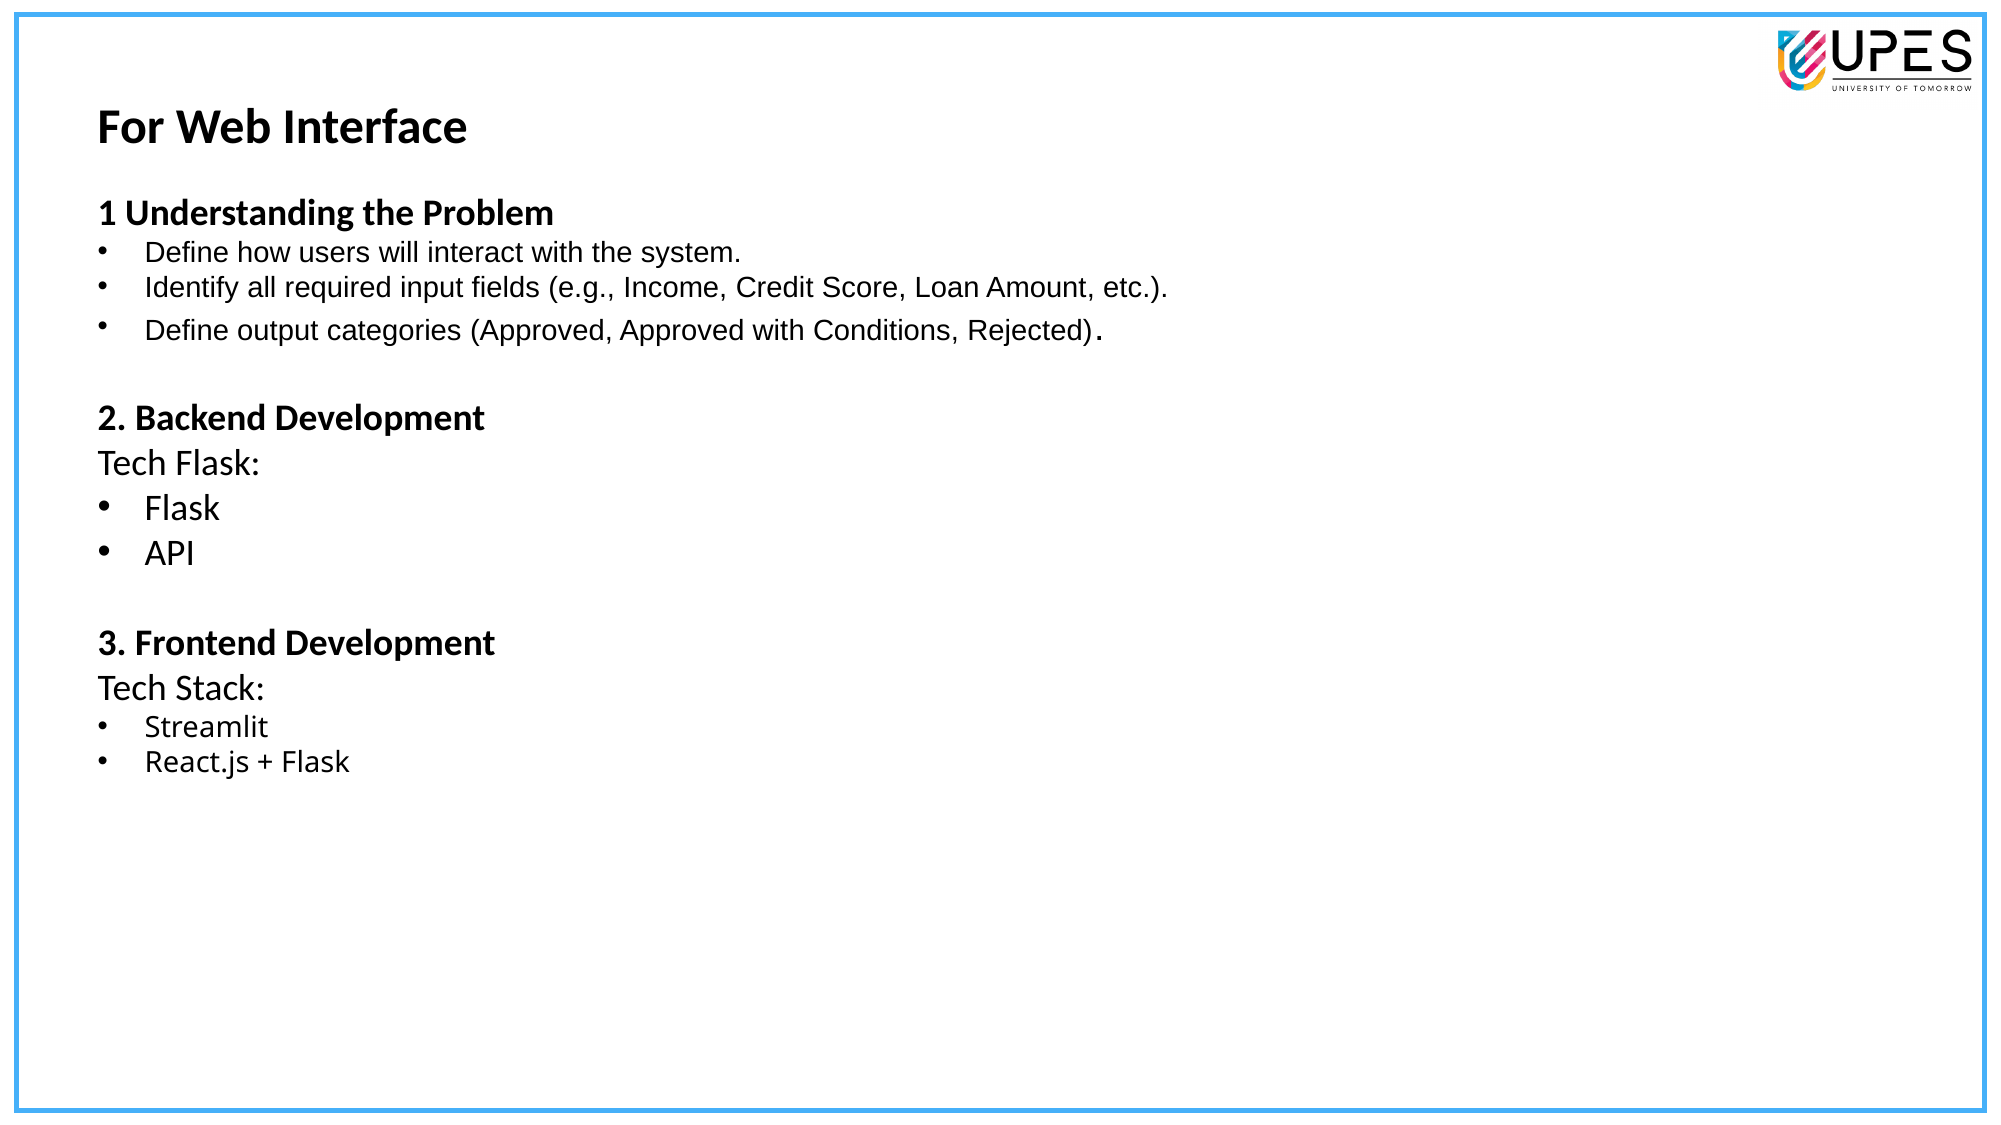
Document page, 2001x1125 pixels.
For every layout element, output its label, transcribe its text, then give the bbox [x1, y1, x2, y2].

text_box For Web Interface [83, 85, 1044, 161]
picture [1758, 20, 1978, 110]
text_box 1 Understanding the Problem Define how users will interact with the system. Identify all required input fields (e.g., Income, Credit Score, Loan Amount, etc.). Define output categories (Approved, Approved with Conditions, Rejected). 2. Backend Development Tech Flask: Flask API 3. Frontend Development Tech Stack: Streamlit React.js + Flask [82, 180, 1399, 831]
